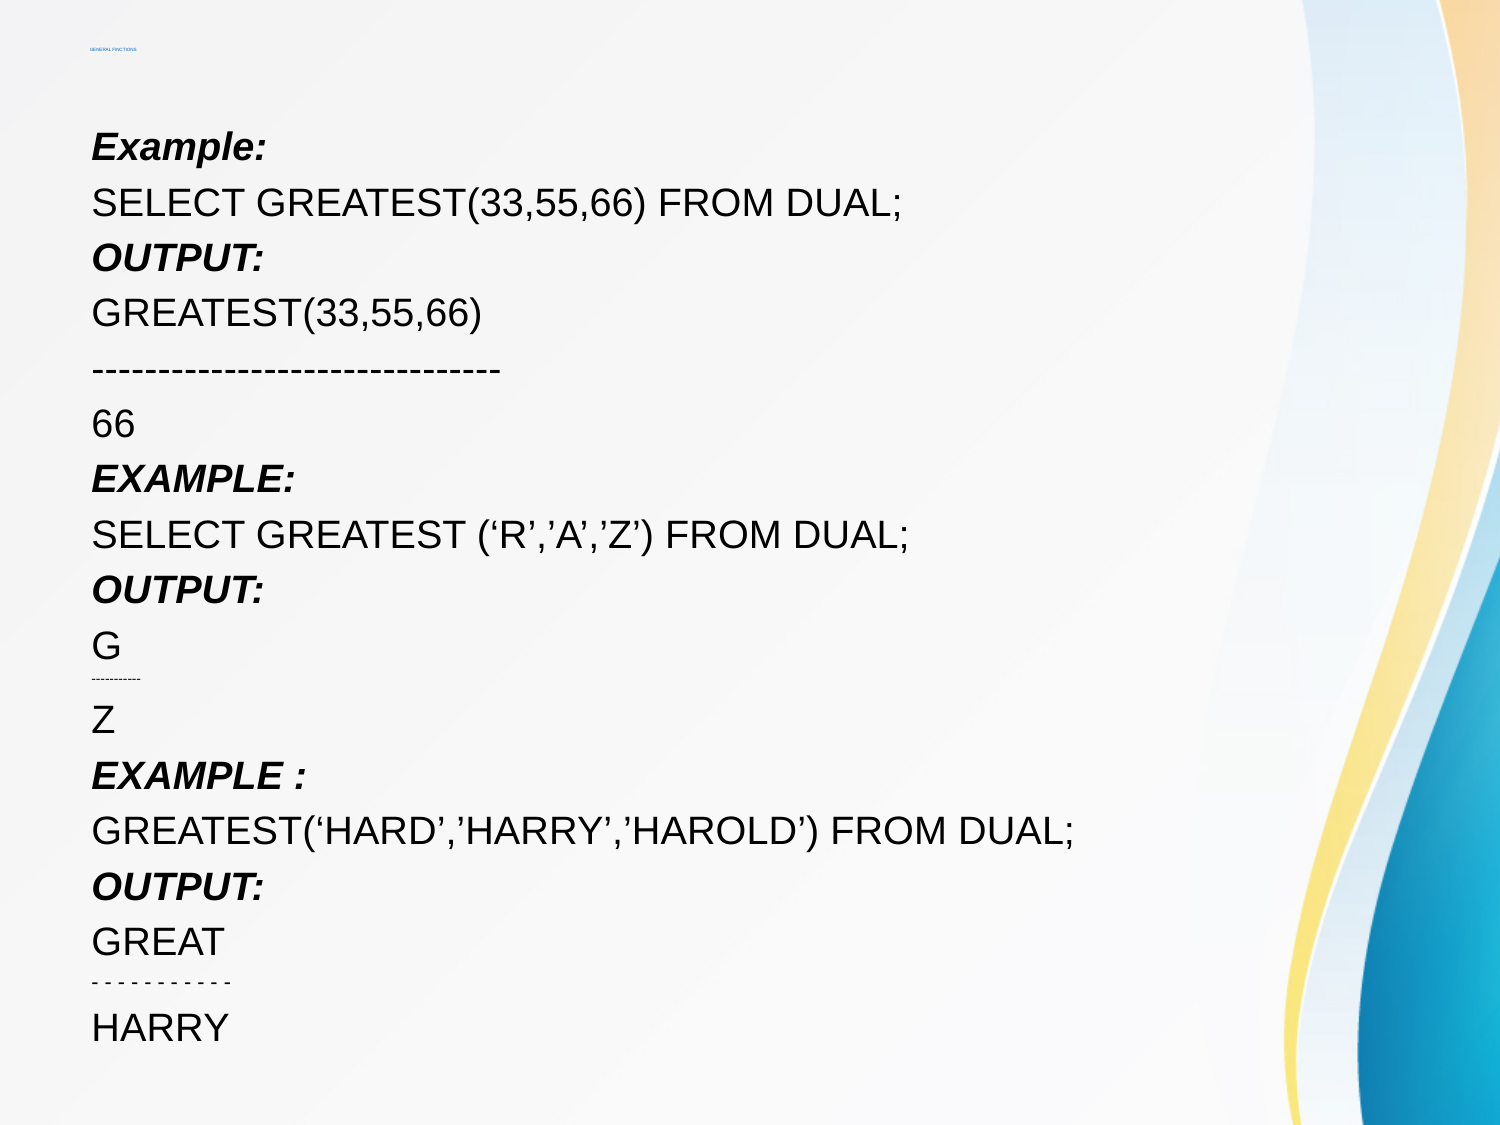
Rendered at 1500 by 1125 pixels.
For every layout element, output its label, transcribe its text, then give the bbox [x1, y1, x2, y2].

picture [0, 0, 1500, 1125]
title GENERAL FINCTIONS [74, 44, 1426, 55]
list Example: SELECT GREATEST(33,55,66) FROM DUAL; OUTPUT: GREATEST(33,55,66) ------------------------------- 66 EXAMPLE: SELECT GREATEST (‘R’,’A’,’Z’) FROM DUAL; OUTPUT: G ----------- Z EXAMPLE : GREATEST(‘HARD’,’HARRY’,’HAROLD’) FROM DUAL; OUTPUT: GREAT - - - - - - - - - - - HARRY [76, 113, 1439, 1059]
